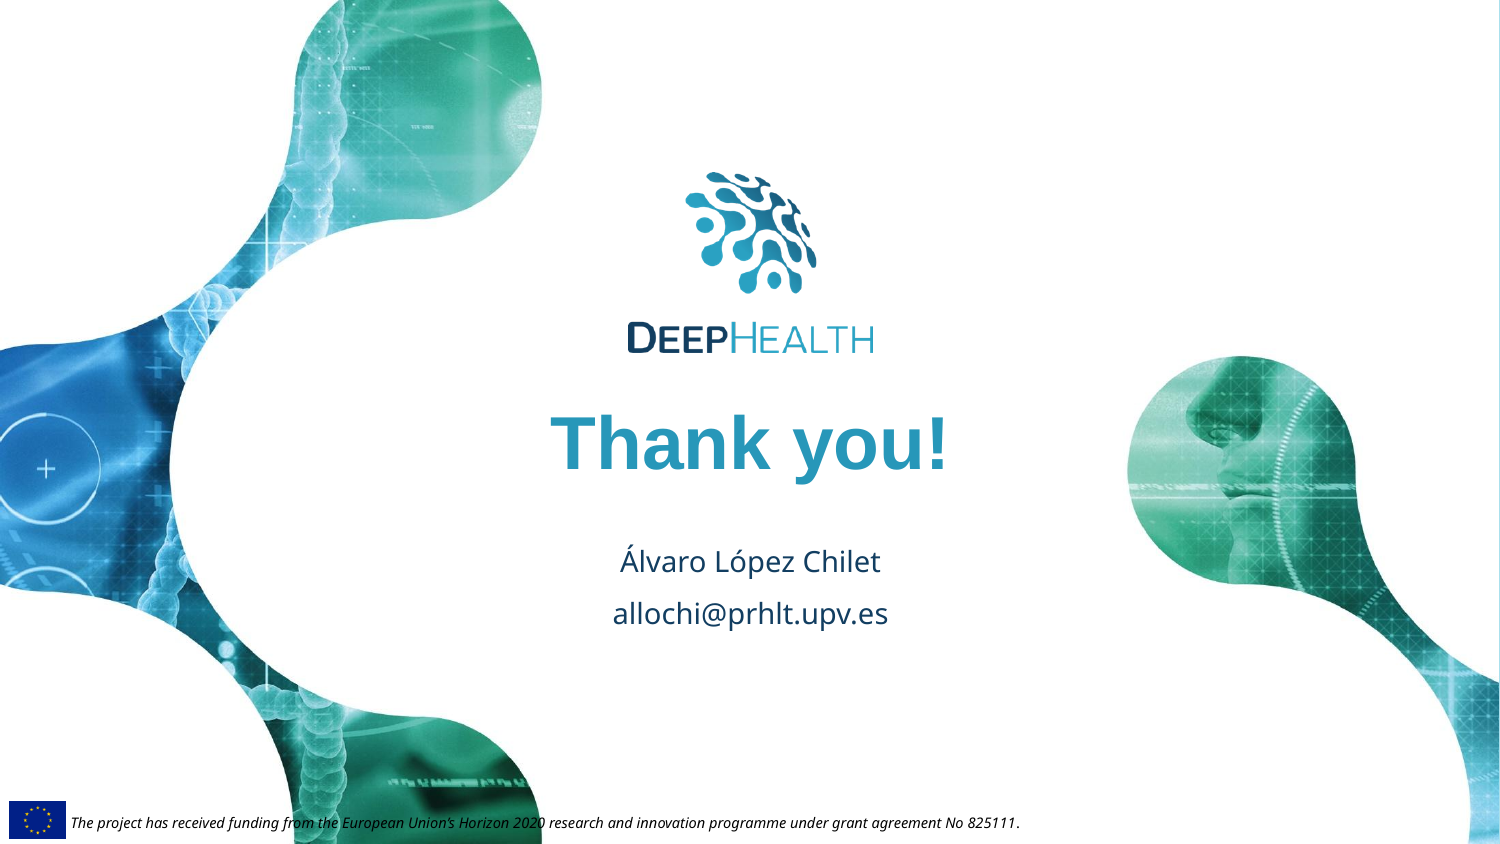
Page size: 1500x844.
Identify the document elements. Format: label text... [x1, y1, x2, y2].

list Álvaro López Chilet allochi@prhlt.upv.es [530, 539, 972, 625]
picture [0, 0, 1499, 844]
list Thank you! [409, 397, 1093, 476]
